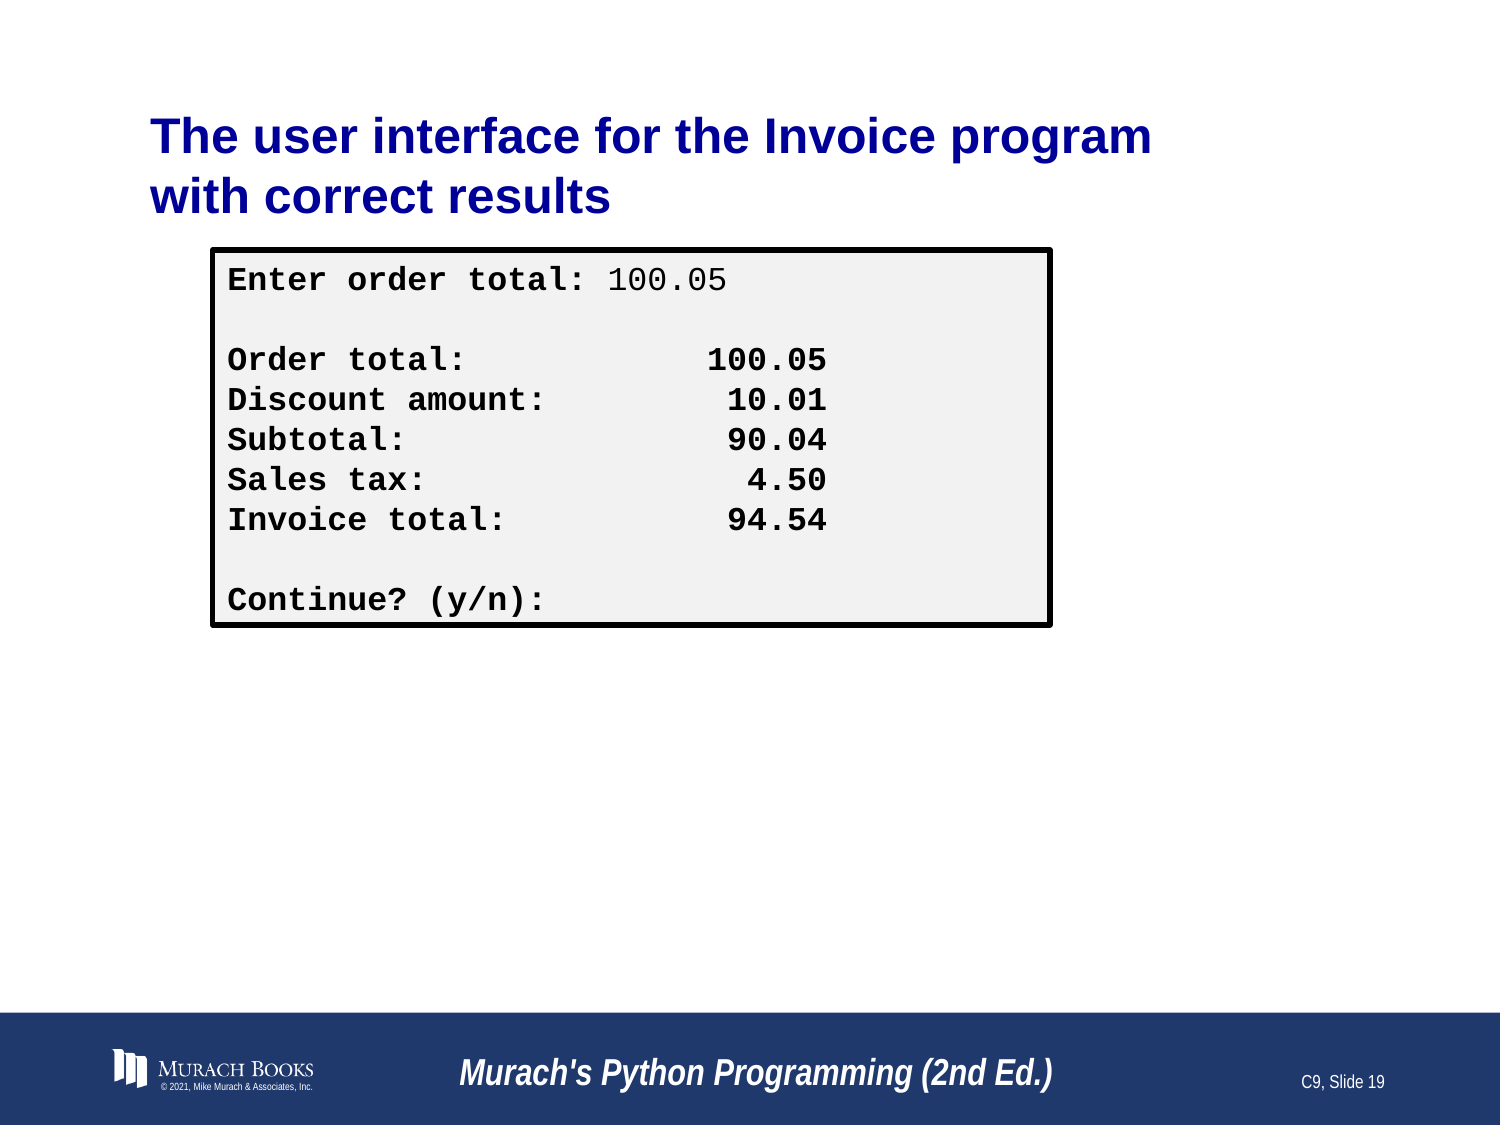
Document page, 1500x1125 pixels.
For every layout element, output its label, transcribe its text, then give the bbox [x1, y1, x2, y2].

title The user interface for the Invoice program with correct results [150, 102, 1350, 226]
footer © 2021, Mike Murach & Associates, Inc. [12, 1025, 463, 1100]
slide_number C9, Slide 19 [1087, 1025, 1400, 1100]
list Enter order total: 100.05 Order total: 100.05 Discount amount: 10.01 Subtotal: 90.04 Sales tax: 4.50 Invoice total: 94.54 Continue? (y/n): [210, 247, 1053, 628]
slide_number Murach's Python Programming (2nd Ed.) [463, 1025, 1075, 1100]
